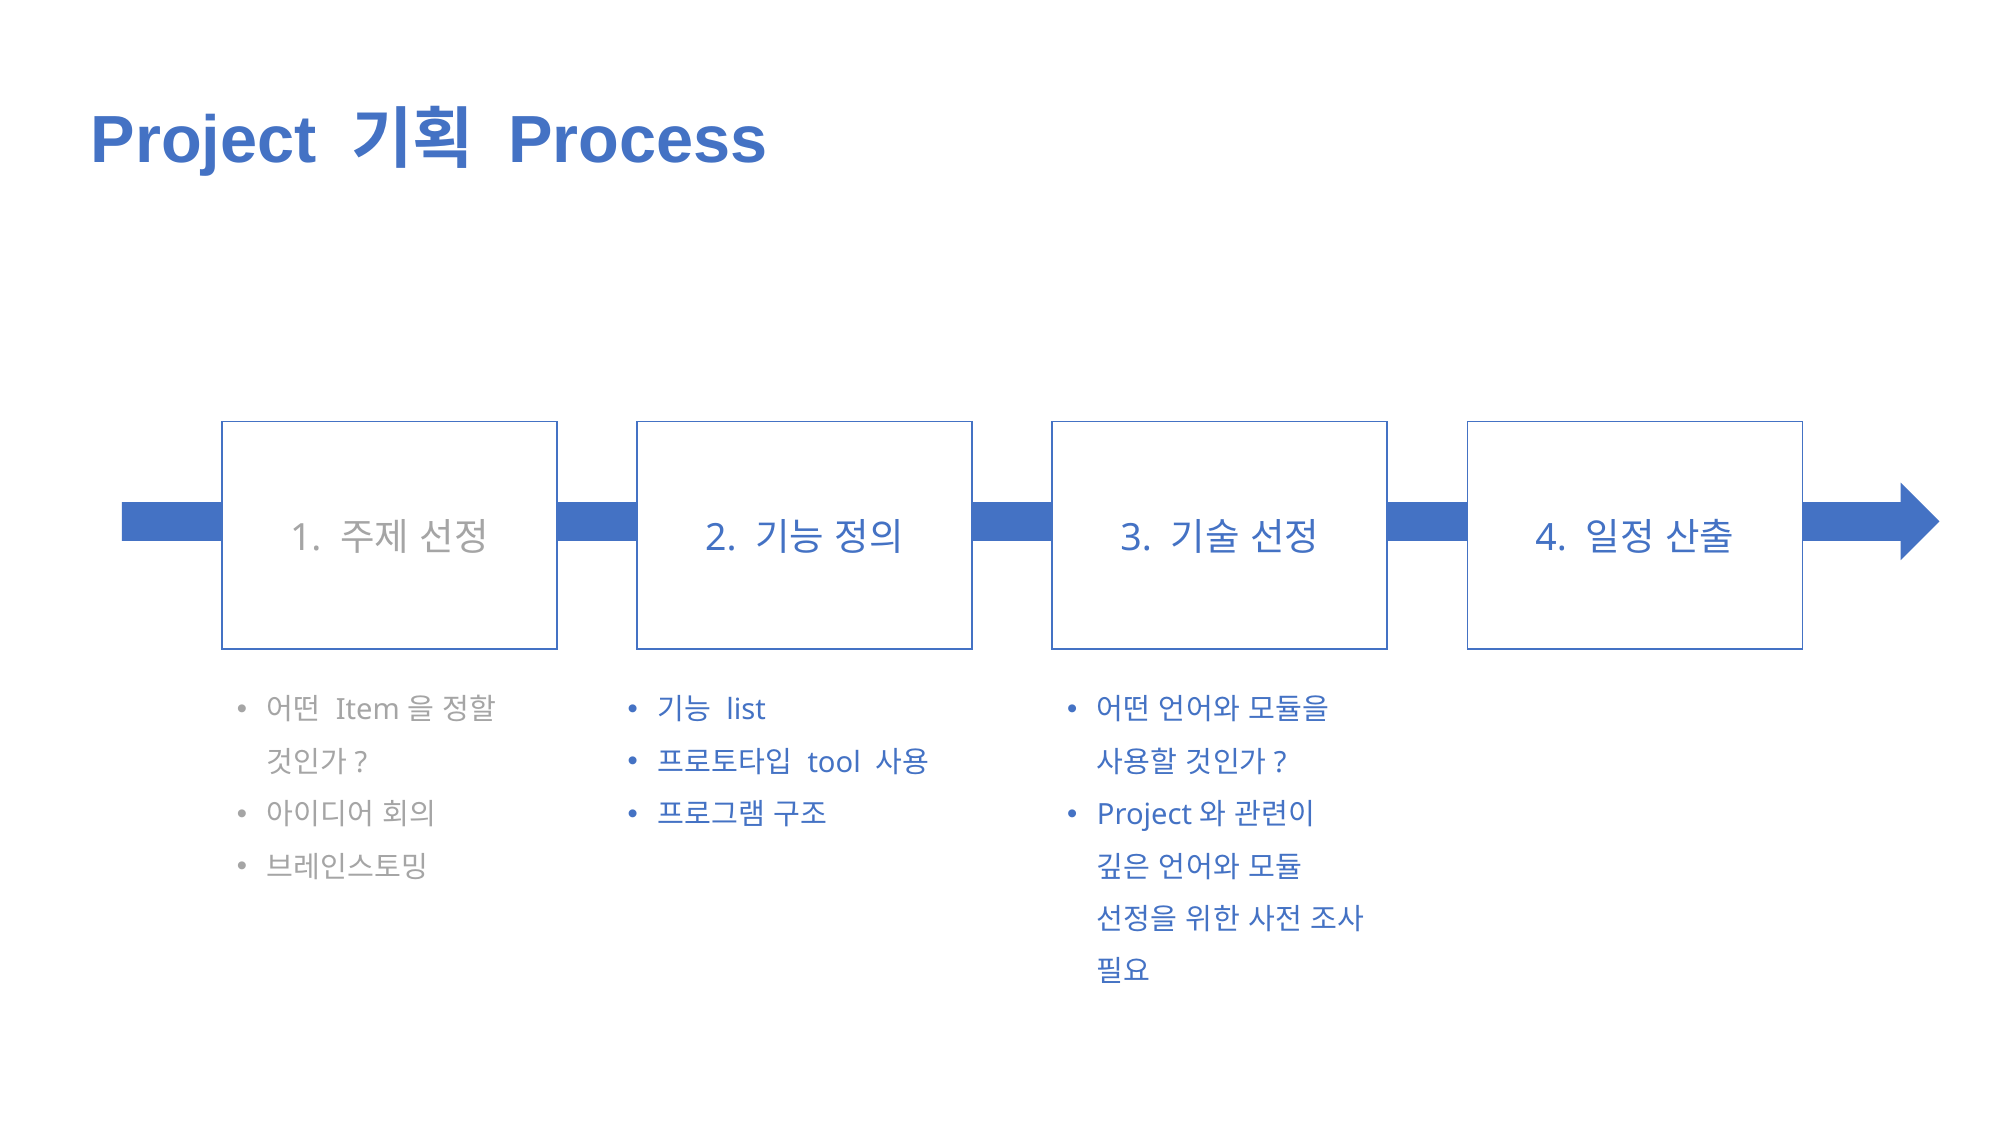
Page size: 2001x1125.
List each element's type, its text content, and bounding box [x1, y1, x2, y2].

text_box Project 기획 Process [75, 88, 1076, 184]
text_box 1. 주제 선정 [221, 421, 558, 649]
text_box 어떤 언어와 모듈을 사용할 것인가? Project와 관련이 깊은 언어와 모듈 선정을 위한 사전 조사 필요 [1052, 665, 1388, 996]
text_box 3. 기술 선정 [1052, 421, 1388, 649]
text_box 2. 기능 정의 [637, 421, 973, 649]
text_box 어떤 Item을 정할 것인가? 아이디어 회의 브레인스토밍 [221, 665, 558, 891]
text_box 4. 일정 산출 [1467, 421, 1803, 649]
text_box 기능 list 프로토타입 tool 사용 프로그램 구조 [612, 665, 948, 838]
text_box [1388, 502, 1467, 541]
text_box [558, 502, 637, 541]
text_box [1803, 482, 1940, 561]
text_box [121, 502, 221, 541]
text_box [973, 502, 1052, 541]
